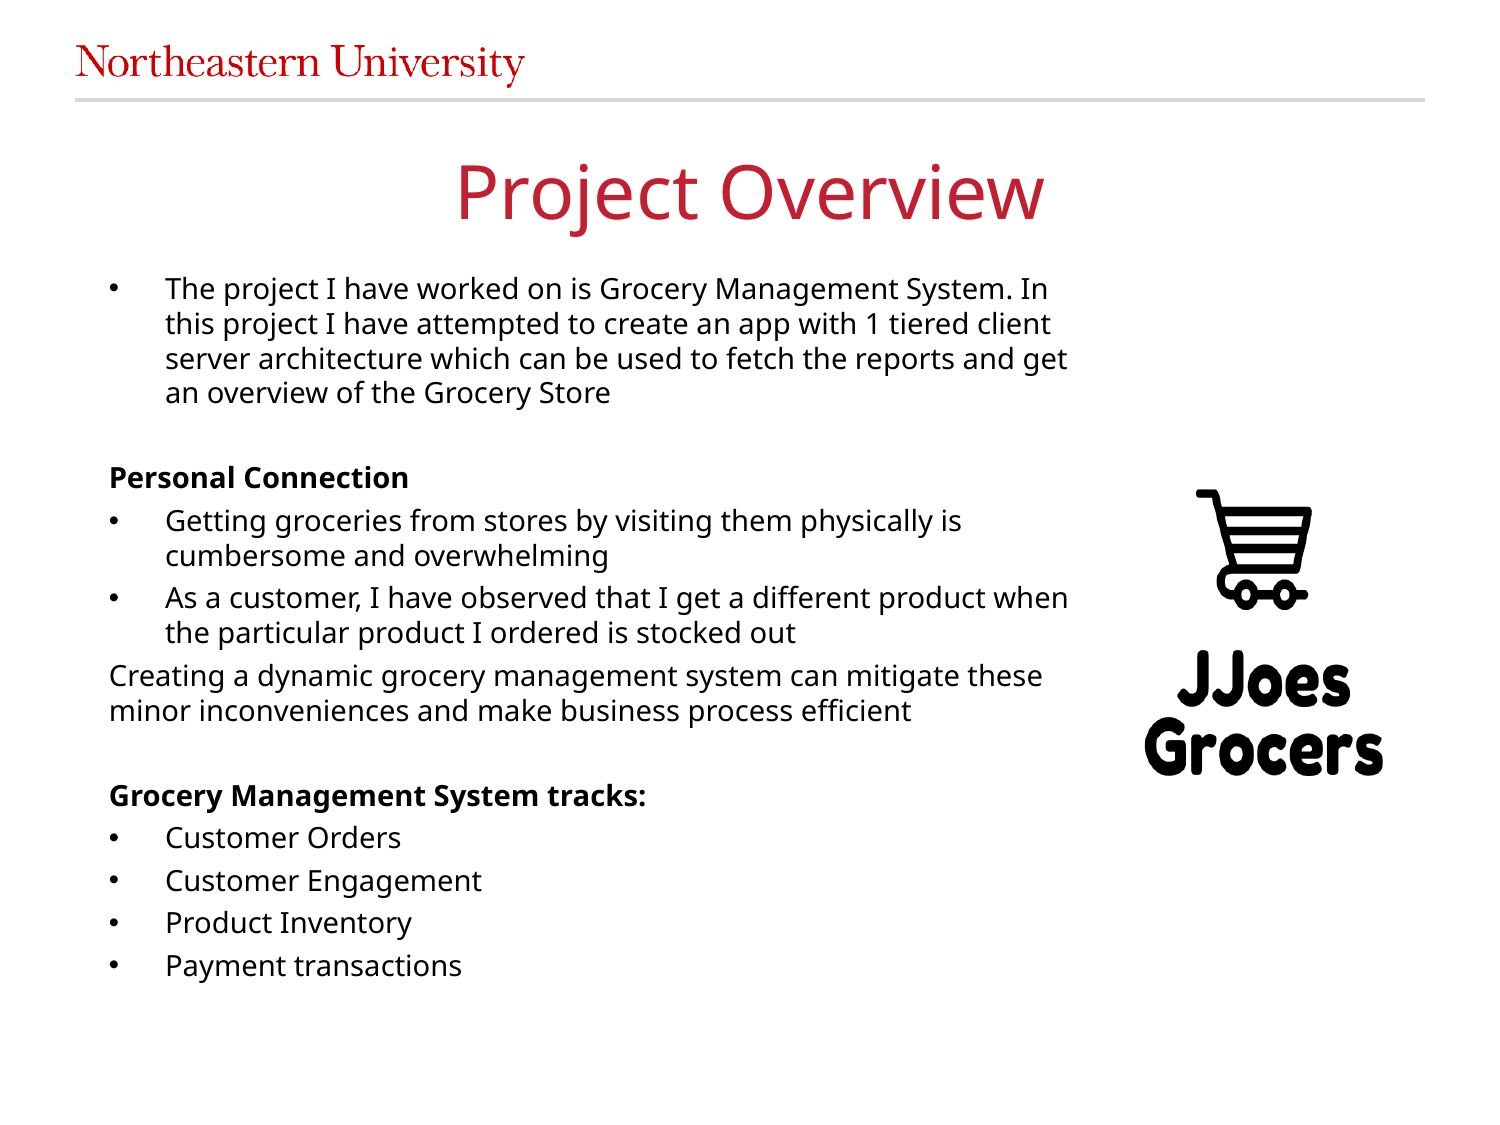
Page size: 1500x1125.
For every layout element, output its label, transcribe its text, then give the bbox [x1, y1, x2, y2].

title Project Overview [75, 137, 1425, 230]
picture [1063, 411, 1464, 901]
picture [75, 44, 525, 88]
list The project I have worked on is Grocery Management System. In this project I have attempted to create an app with 1 tiered client server architecture which can be used to fetch the reports and get an overview of the Grocery Store Personal Connection Getting groceries from stores by visiting them physically is cumbersome and overwhelming As a customer, I have observed that I get a different product when the particular product I ordered is stocked out Creating a dynamic grocery management system can mitigate these minor inconveniences and make business process efficient Grocery Management System tracks: Customer Orders Customer Engagement Product Inventory Payment transactions [75, 262, 1091, 1005]
